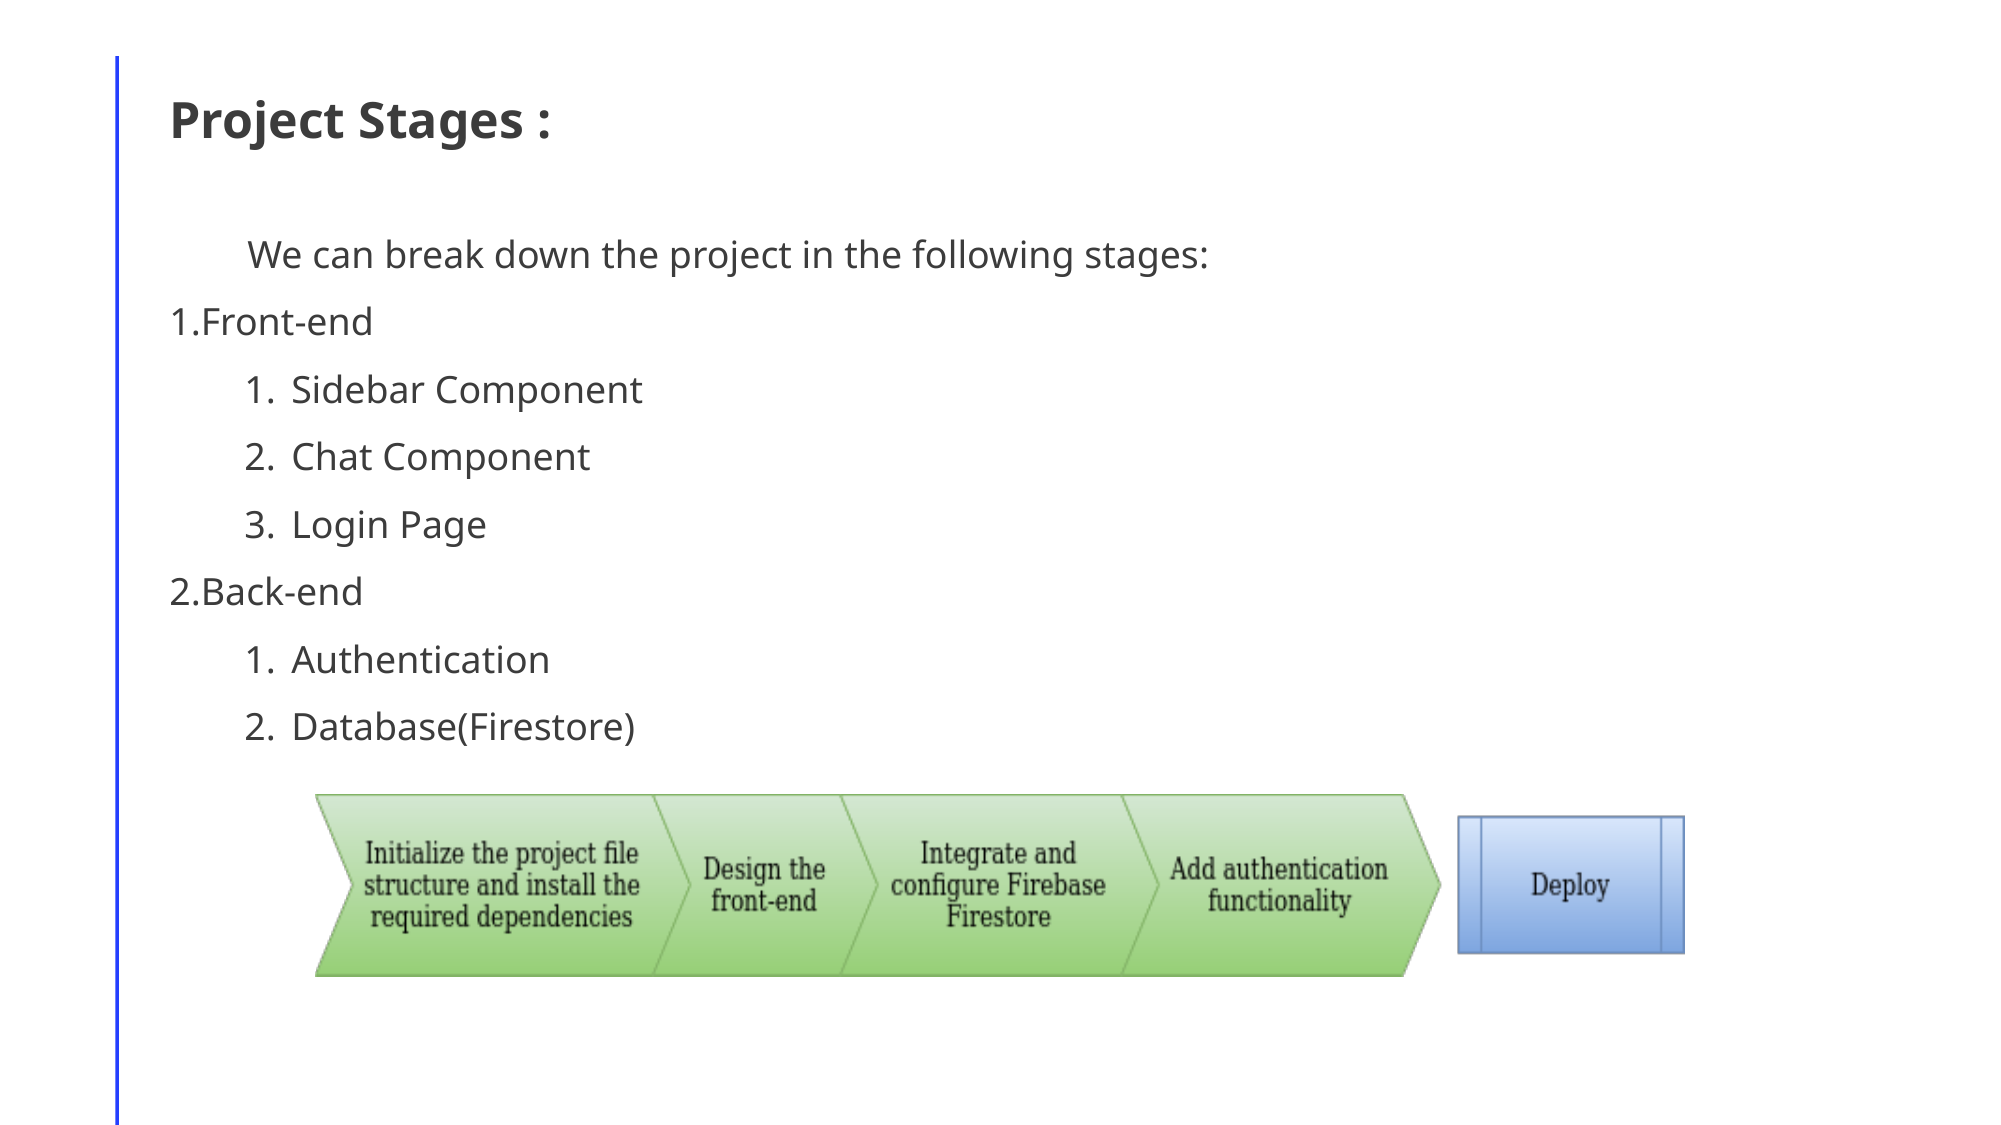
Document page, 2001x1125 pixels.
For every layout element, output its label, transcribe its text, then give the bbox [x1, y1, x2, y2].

picture [315, 794, 1685, 977]
text_box Project Stages : We can break down the project in the following stages: Front-end Sidebar Component Chat Component Login Page Back-end Authentication Database(Firestore) [154, 80, 1905, 756]
